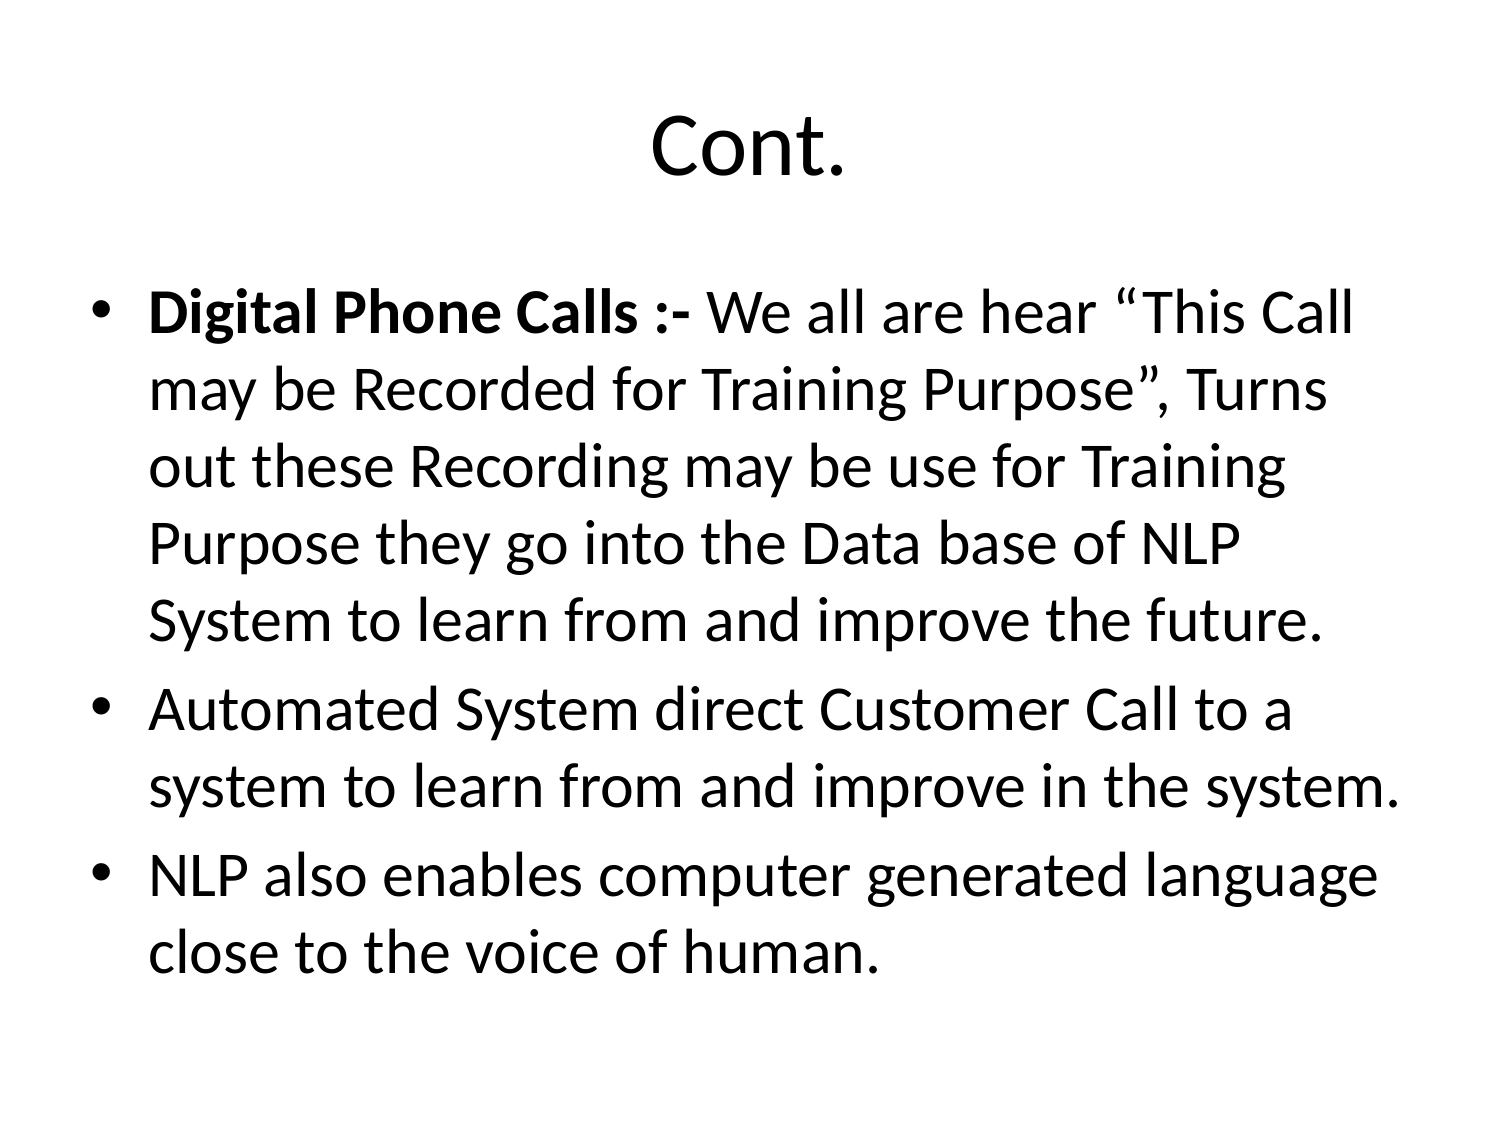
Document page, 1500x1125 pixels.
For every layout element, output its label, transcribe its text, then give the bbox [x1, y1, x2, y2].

title Cont. [75, 45, 1425, 233]
list Digital Phone Calls :- We all are hear “This Call may be Recorded for Training Purpose”, Turns out these Recording may be use for Training Purpose they go into the Data base of NLP System to learn from and improve the future. Automated System direct Customer Call to a system to learn from and improve in the system. NLP also enables computer generated language close to the voice of human. [75, 262, 1425, 1005]
